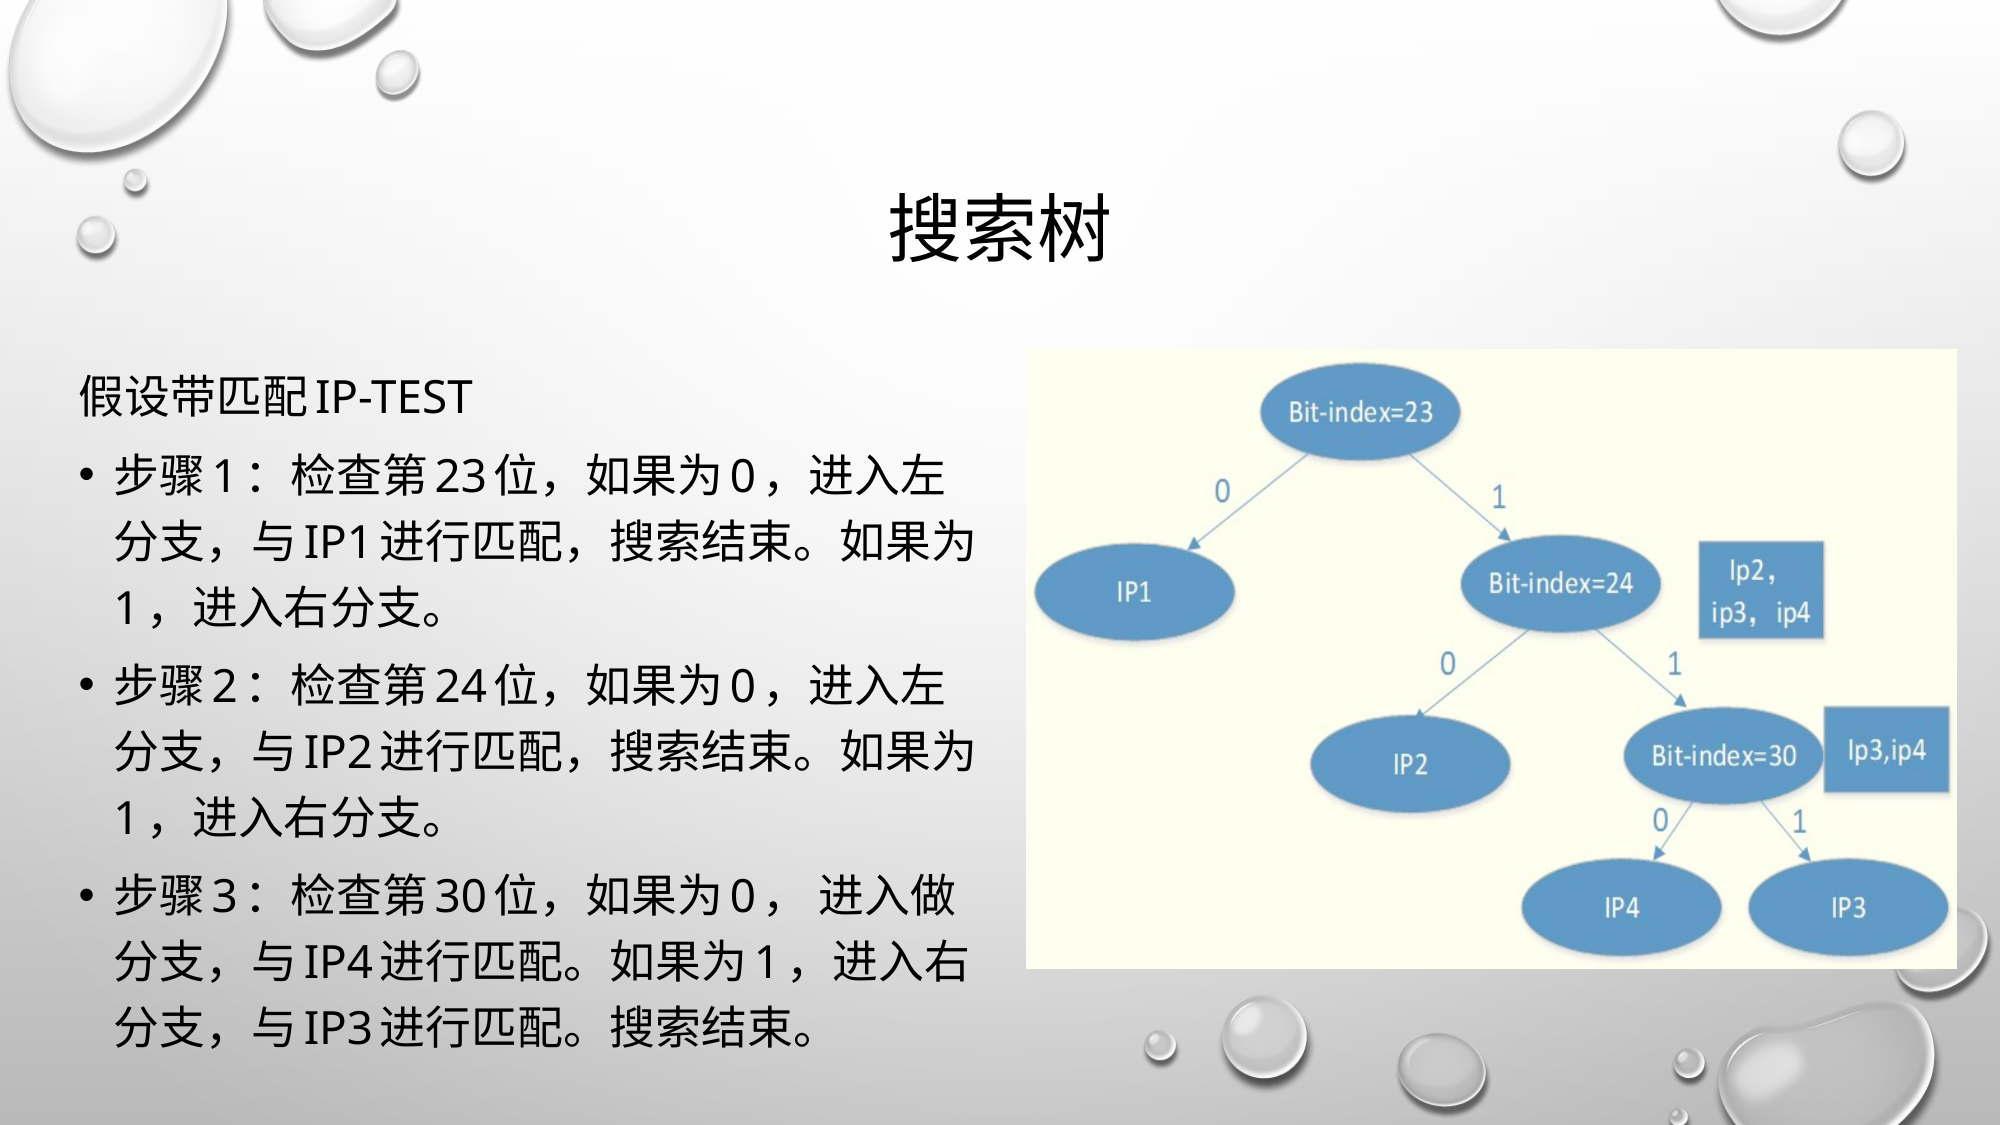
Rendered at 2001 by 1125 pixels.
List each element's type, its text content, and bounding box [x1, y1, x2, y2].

picture [0, 0, 2000, 1125]
list 假设带匹配ip-test 步骤1：检查第23位，如果为0，进入左分支，与IP1进行匹配，搜索结束。如果为1，进入右分支。 步骤2：检查第24位，如果为0，进入左分支，与IP2进行匹配，搜索结束。如果为1，进入右分支。 步骤3：检查第30位，如果为0， 进入做分支，与IP4进行匹配。如果为1，进入右分支，与IP3进行匹配。搜索结束。 [63, 349, 1000, 1064]
title 搜索树 [150, 101, 1850, 364]
